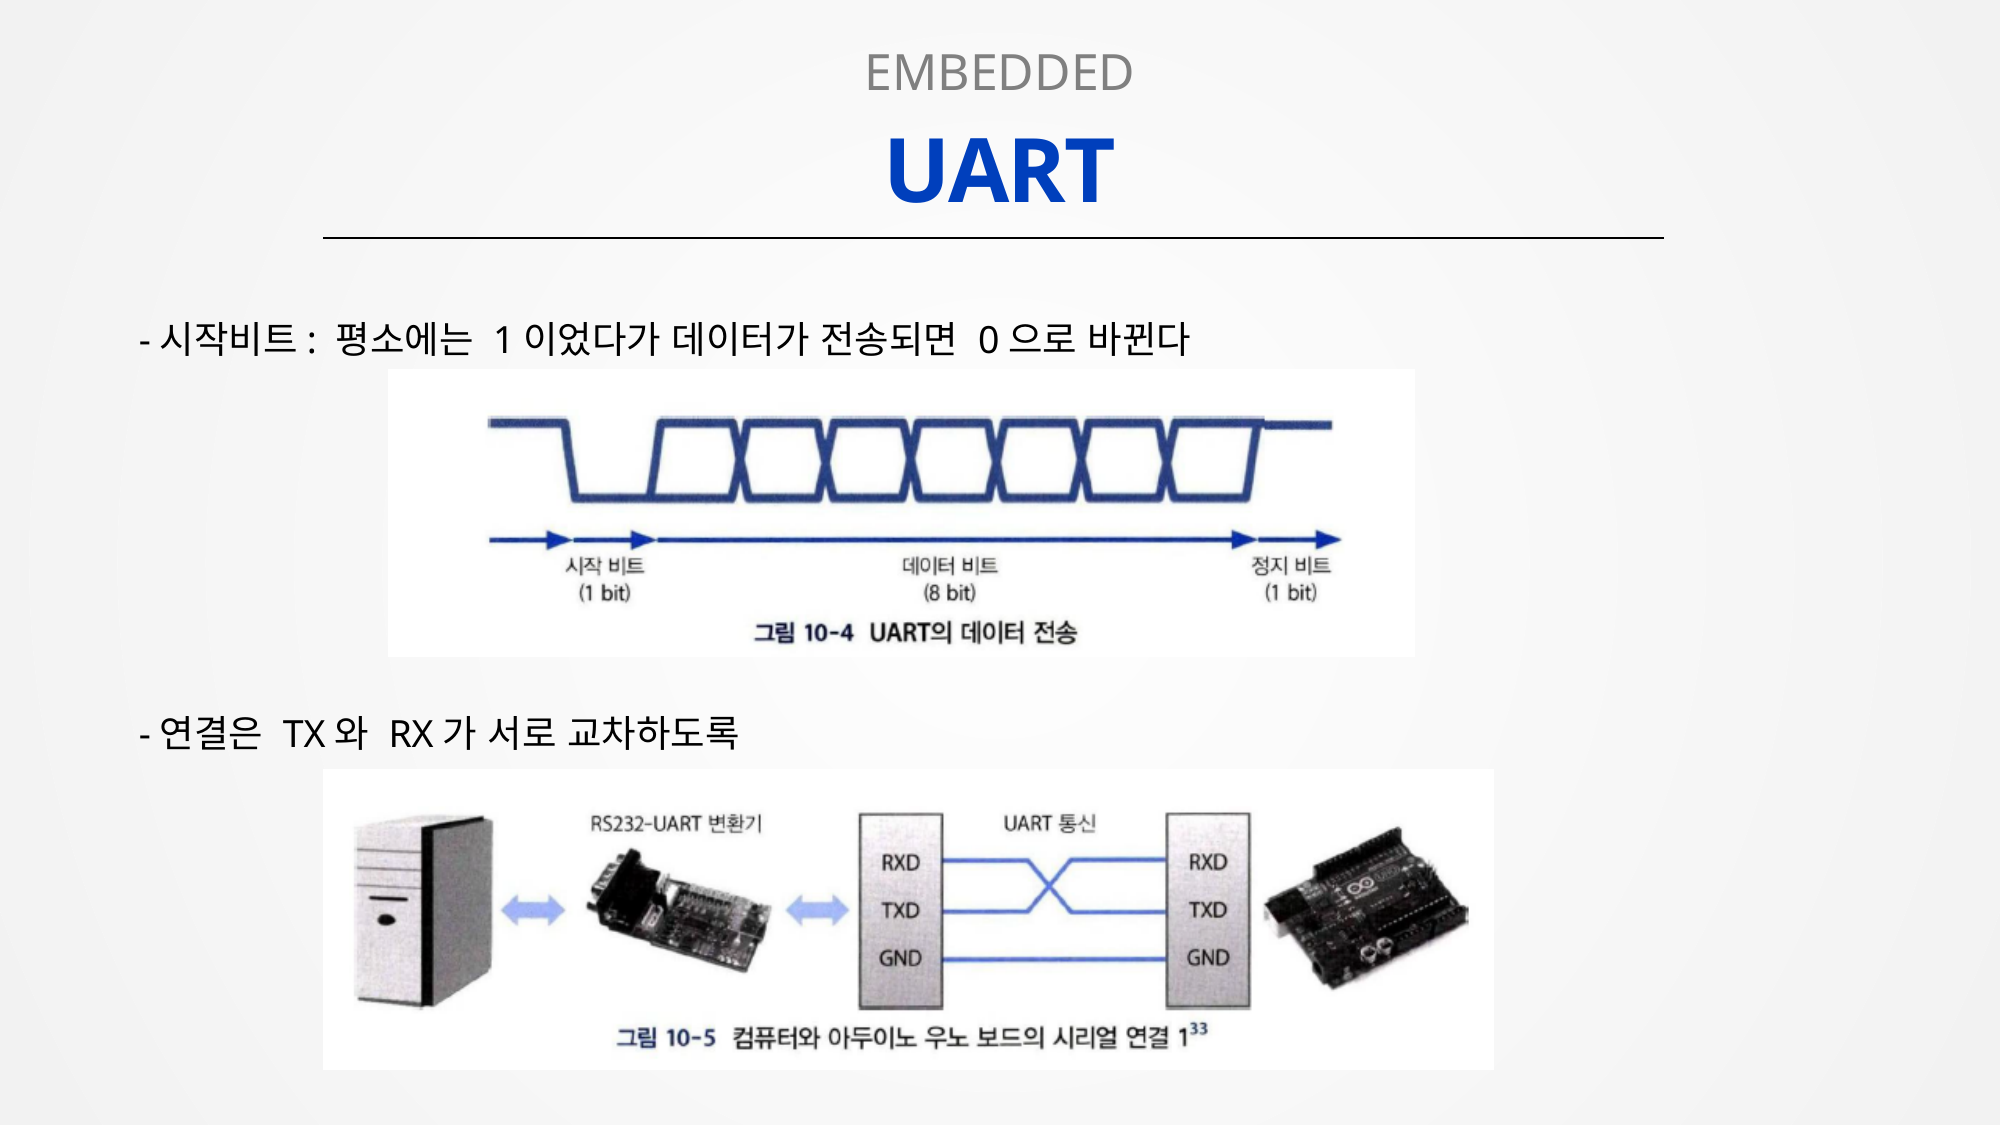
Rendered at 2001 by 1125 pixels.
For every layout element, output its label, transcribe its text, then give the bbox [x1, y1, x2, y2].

text_box -연결은 TX와 RX가 서로 교차하도록 [124, 702, 1803, 763]
text_box UART [0, 108, 2000, 229]
picture [323, 769, 1494, 1070]
text_box EMBEDDED [0, 32, 2000, 108]
picture [388, 369, 1415, 657]
text_box -시작비트: 평소에는 1이었다가 데이터가 전송되면 0으로 바뀐다 [124, 308, 1803, 369]
